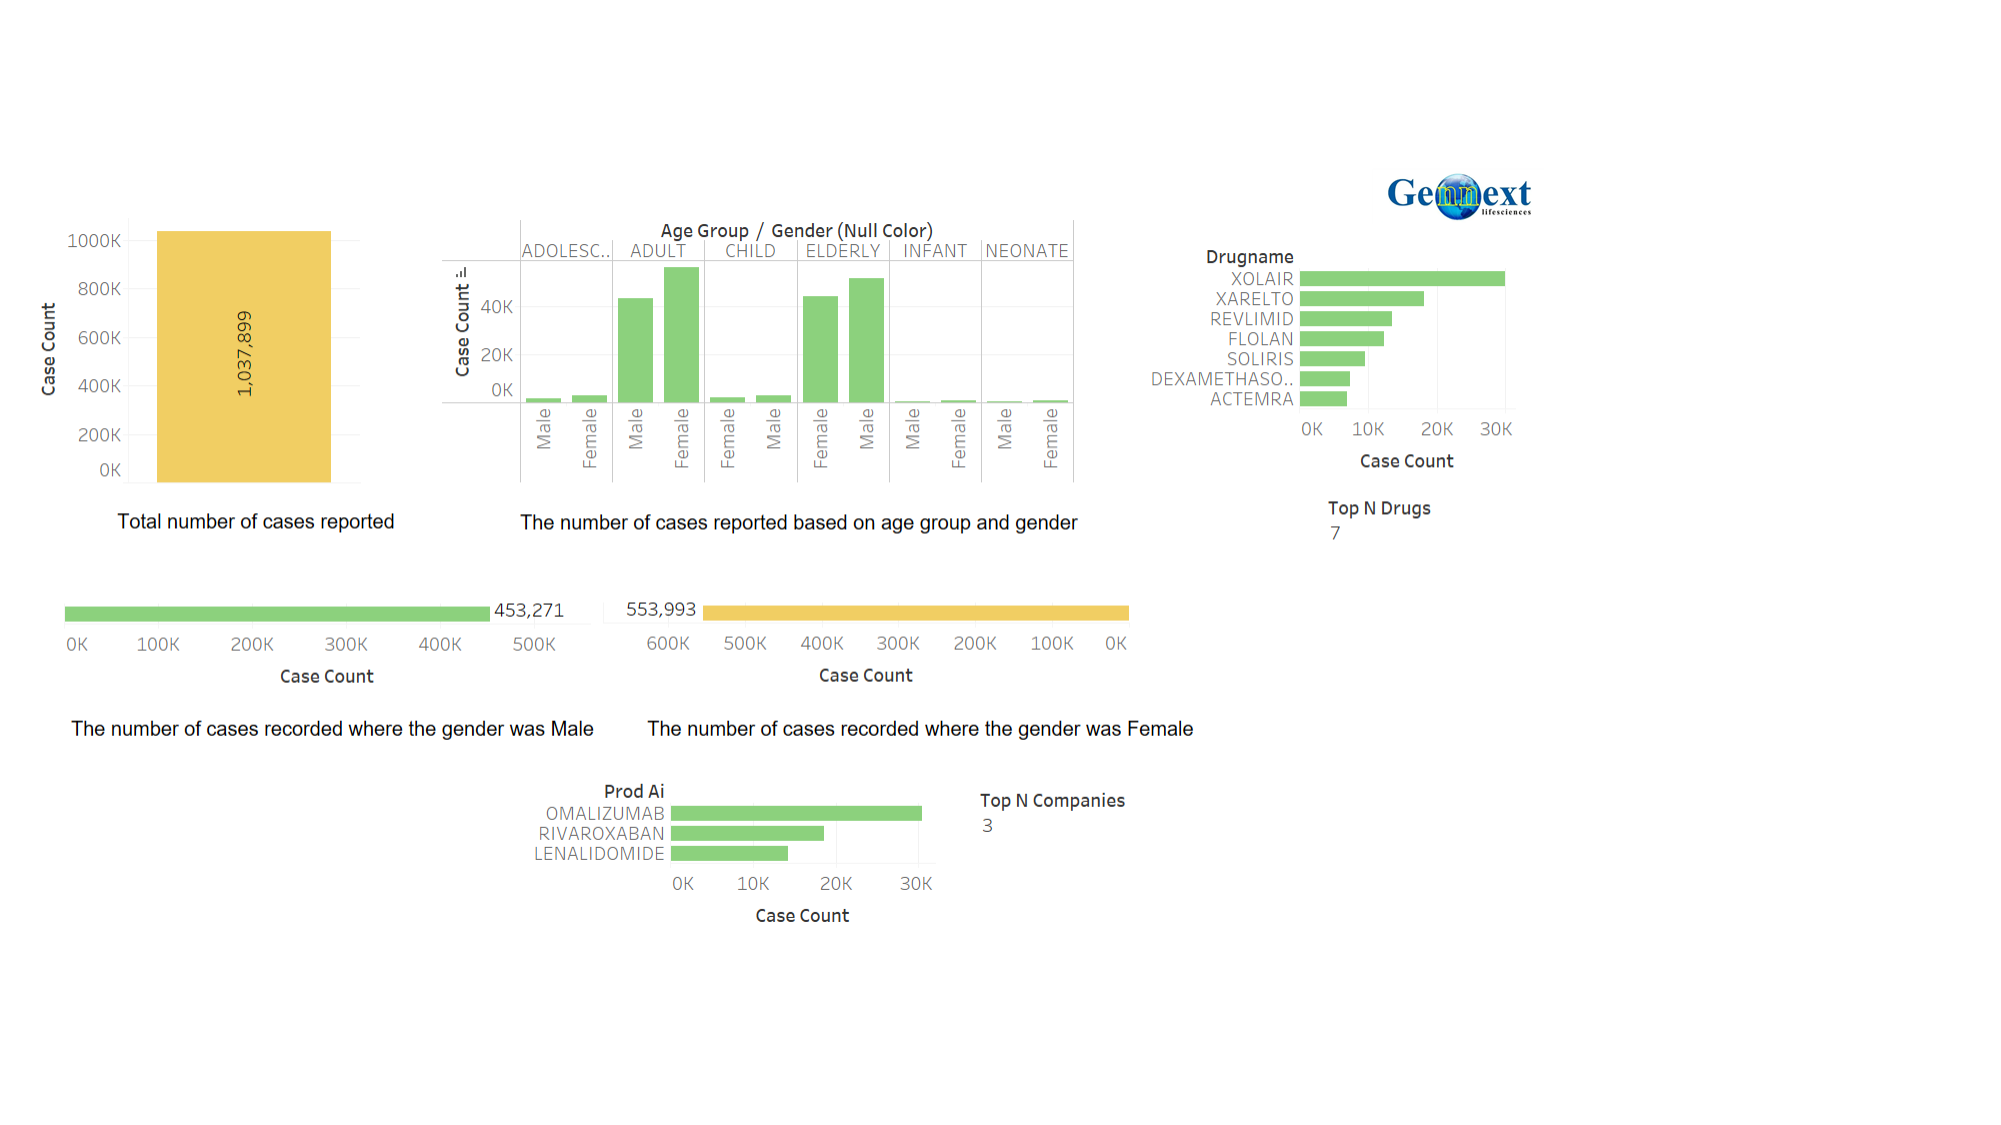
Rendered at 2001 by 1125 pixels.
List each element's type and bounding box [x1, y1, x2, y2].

picture [0, 162, 2000, 963]
